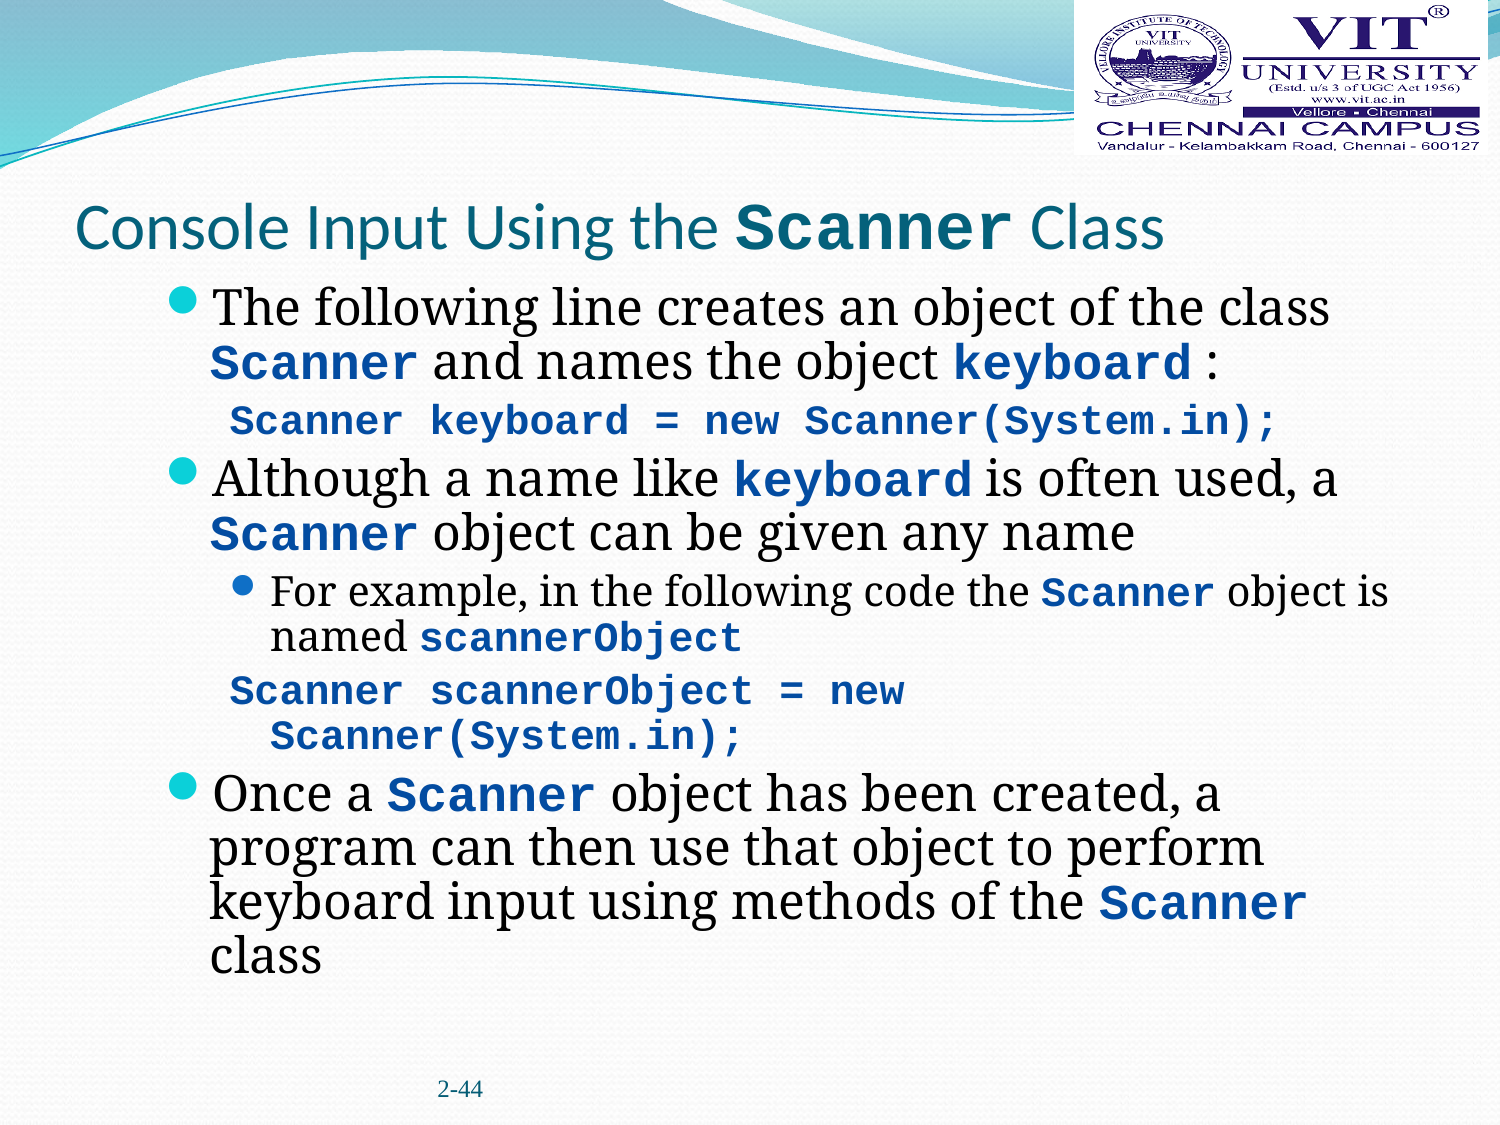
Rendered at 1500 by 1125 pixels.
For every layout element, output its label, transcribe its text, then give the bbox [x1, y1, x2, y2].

picture [839, 109, 940, 115]
slide_number 2-44 [437, 1042, 988, 1103]
picture [176, 78, 583, 115]
picture [24, 146, 53, 156]
picture [196, 85, 862, 115]
list The following line creates an object of the class Scanner and names the object keyboard : Scanner keyboard = new Scanner(System.in); Although a name like keyboard is often used, a Scanner object can be given any name For example, in the following code the Scanner object is named scannerObject Scanner scannerObject = new Scanner(System.in); Once a Scanner object has been created, a program can then use that object to perform keyboard input using methods of the Scanner class [150, 275, 1409, 955]
title Console Input Using the Scanner Class [75, 115, 1425, 263]
picture [0, 0, 1500, 1125]
